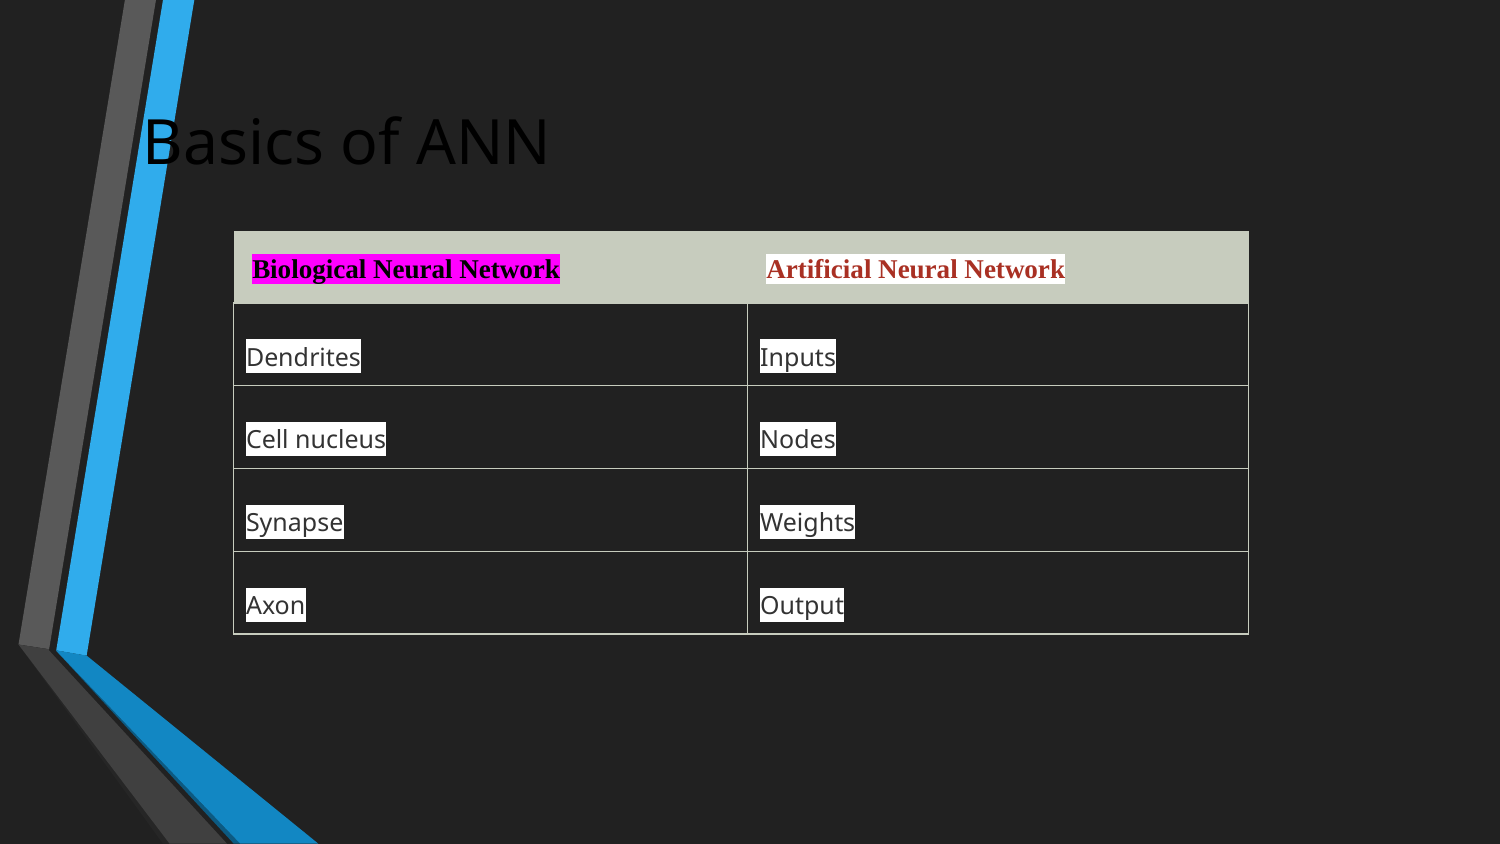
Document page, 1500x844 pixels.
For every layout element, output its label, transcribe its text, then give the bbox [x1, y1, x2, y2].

table_cell Axon [234, 552, 747, 633]
table_header Biological Neural Network [234, 231, 748, 302]
table_cell Output [748, 552, 1248, 633]
table_cell Inputs [748, 304, 1248, 385]
table_header Artificial Neural Network [748, 231, 1249, 302]
table_cell Weights [748, 469, 1248, 551]
title Basics of ANN [127, 87, 594, 197]
table_cell Dendrites [234, 304, 747, 385]
table_cell Synapse [234, 469, 747, 551]
table_cell Nodes [748, 386, 1248, 468]
table_cell Cell nucleus [234, 386, 747, 468]
